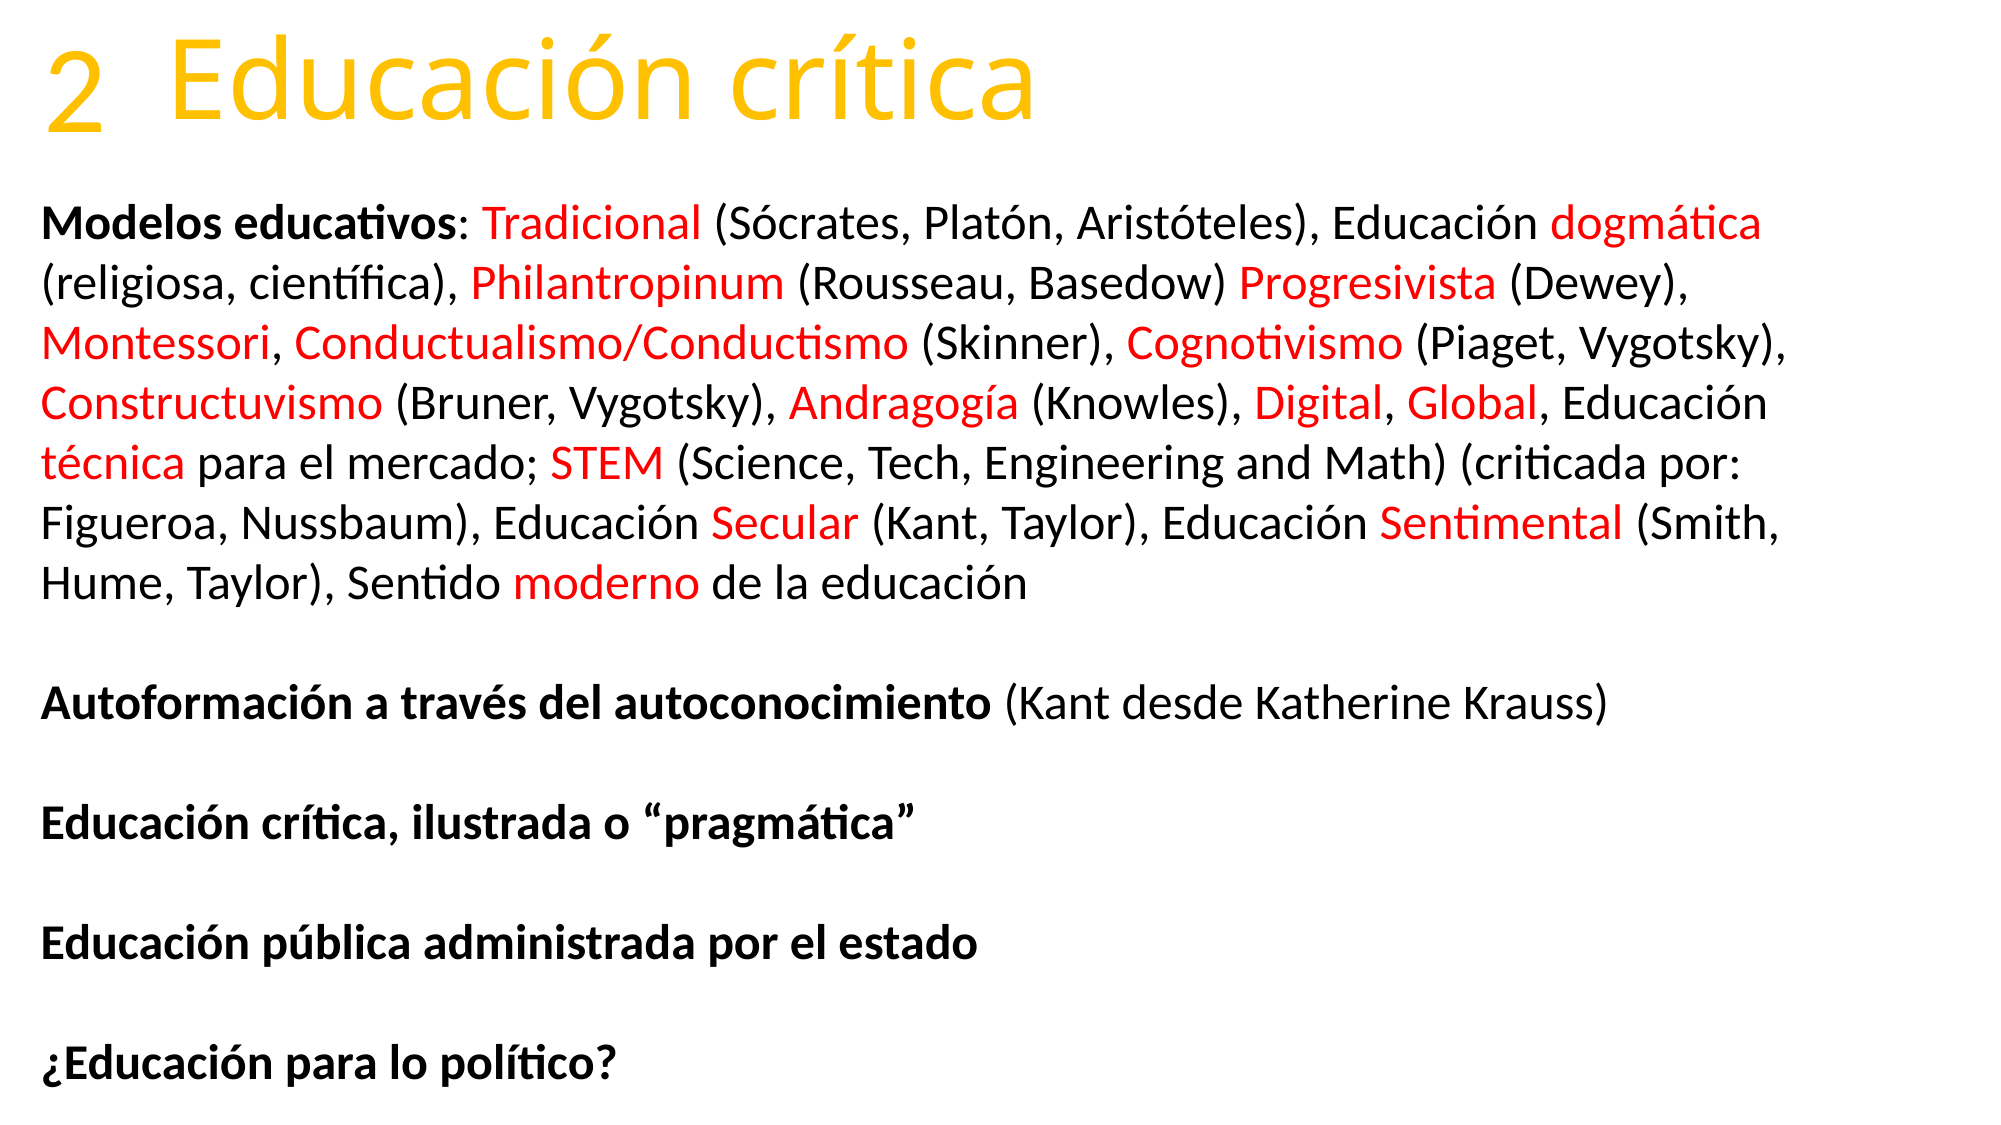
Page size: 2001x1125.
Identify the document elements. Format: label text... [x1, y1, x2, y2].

text_box 2 [0, 0, 151, 165]
title Educación crítica [151, 15, 1651, 151]
text_box Modelos educativos: Tradicional (Sócrates, Platón, Aristóteles), Educación dogmática (religiosa, científica), Philantropinum (Rousseau, Basedow) Progresivista (Dewey), Montessori, Conductualismo/Conductismo (Skinner), Cognotivismo (Piaget, Vygotsky), Constructuvismo (Bruner, Vygotsky), Andragogía (Knowles), Digital, Global, Educación técnica para el mercado; STEM (Science, Tech, Engineering and Math) (criticada por: Figueroa, Nussbaum), Educación Secular (Kant, Taylor), Educación Sentimental (Smith, Hume, Taylor), Sentido moderno de la educación Autoformación a través del autoconocimiento (Kant desde Katherine Krauss) Educación crítica, ilustrada o “pragmática” Educación pública administrada por el estado ¿Educación para lo político? [25, 182, 1933, 1098]
